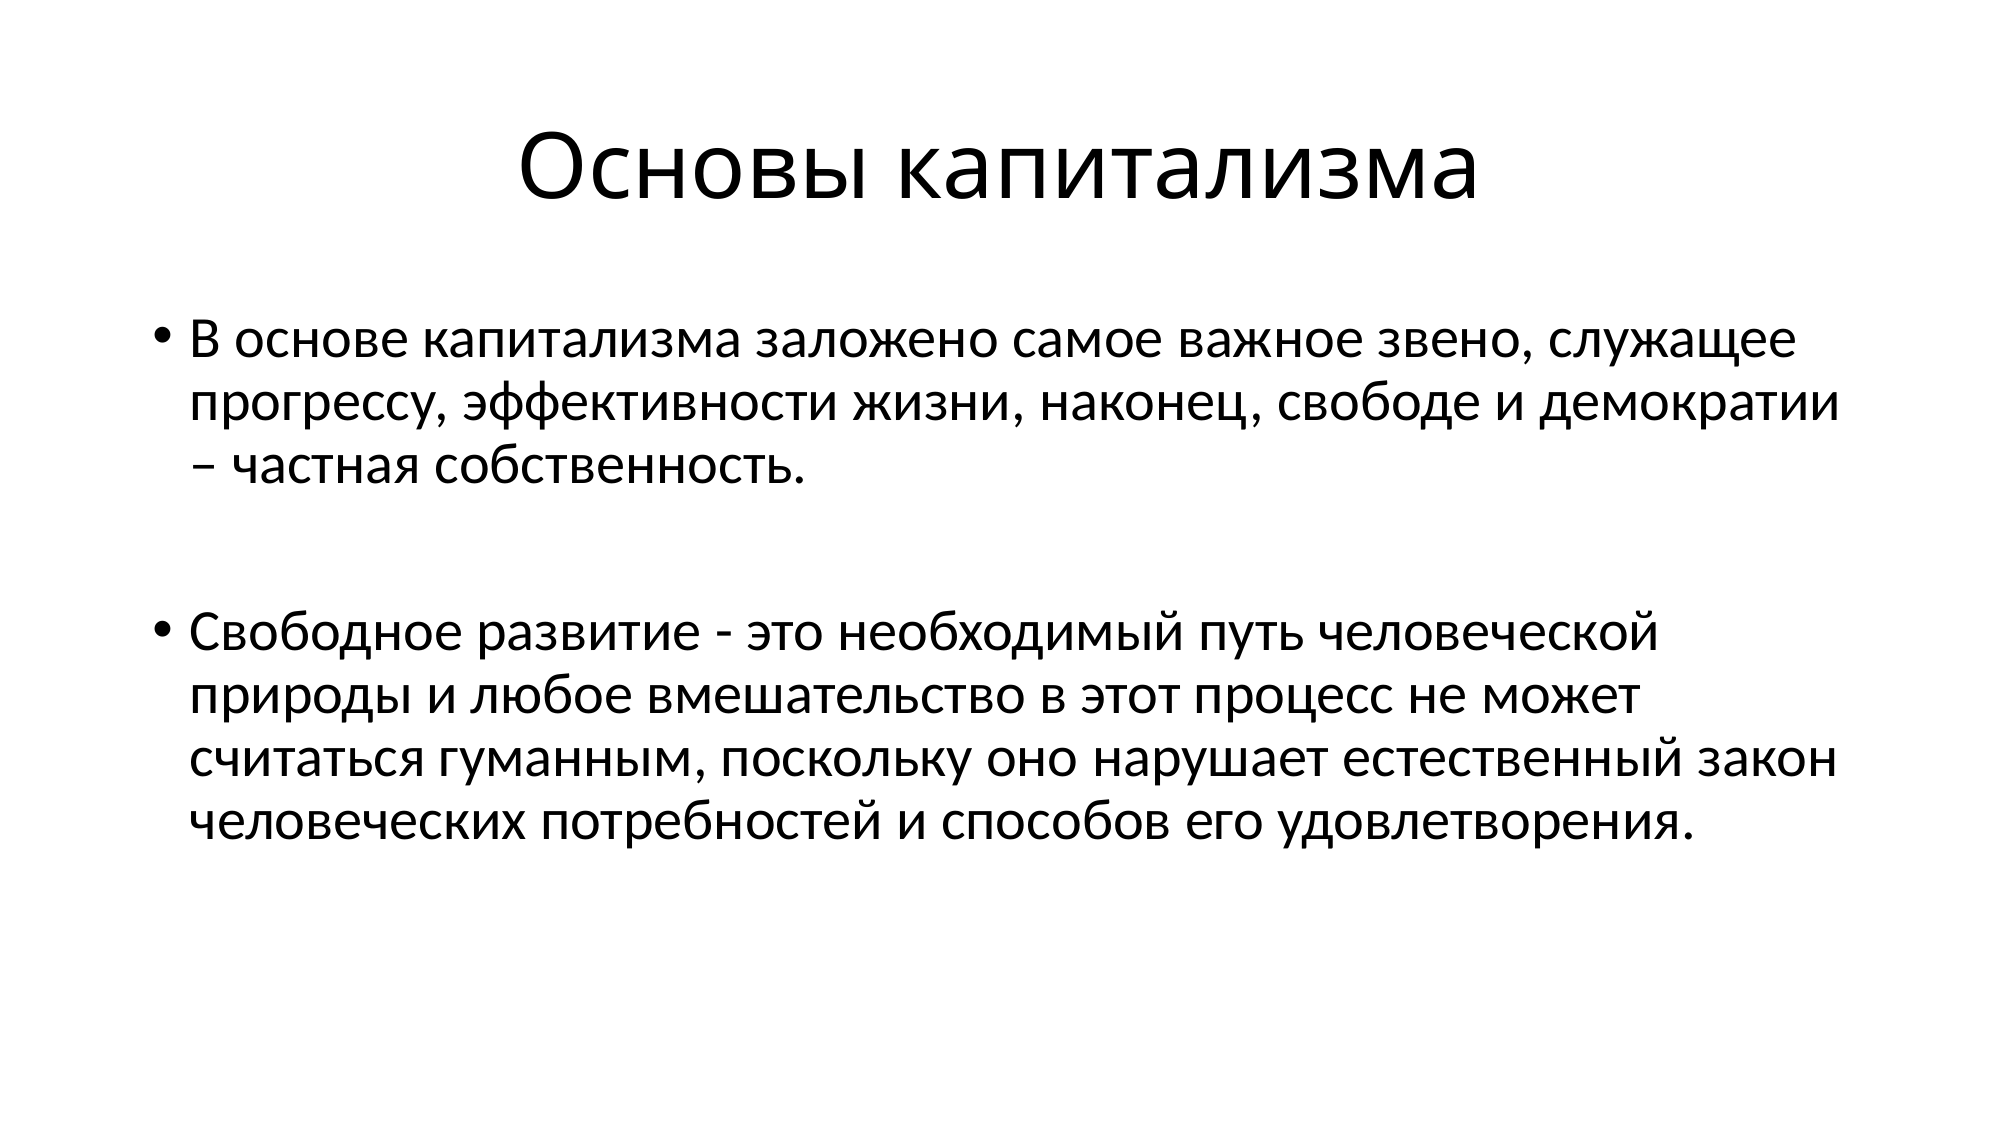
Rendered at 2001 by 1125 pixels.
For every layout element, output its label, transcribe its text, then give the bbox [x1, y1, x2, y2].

list В основе капитализма заложено самое важное звено, служащее прогрессу, эффективности жизни, наконец, свободе и демократии – частная собственность. Свободное развитие - это необходимый путь человеческой природы и любое вмешательство в этот процесс не может считаться гуманным, поскольку оно нарушает естественный закон человеческих потребностей и способов его удовлетворения. [137, 299, 1863, 1014]
title Основы капитализма [137, 59, 1863, 278]
